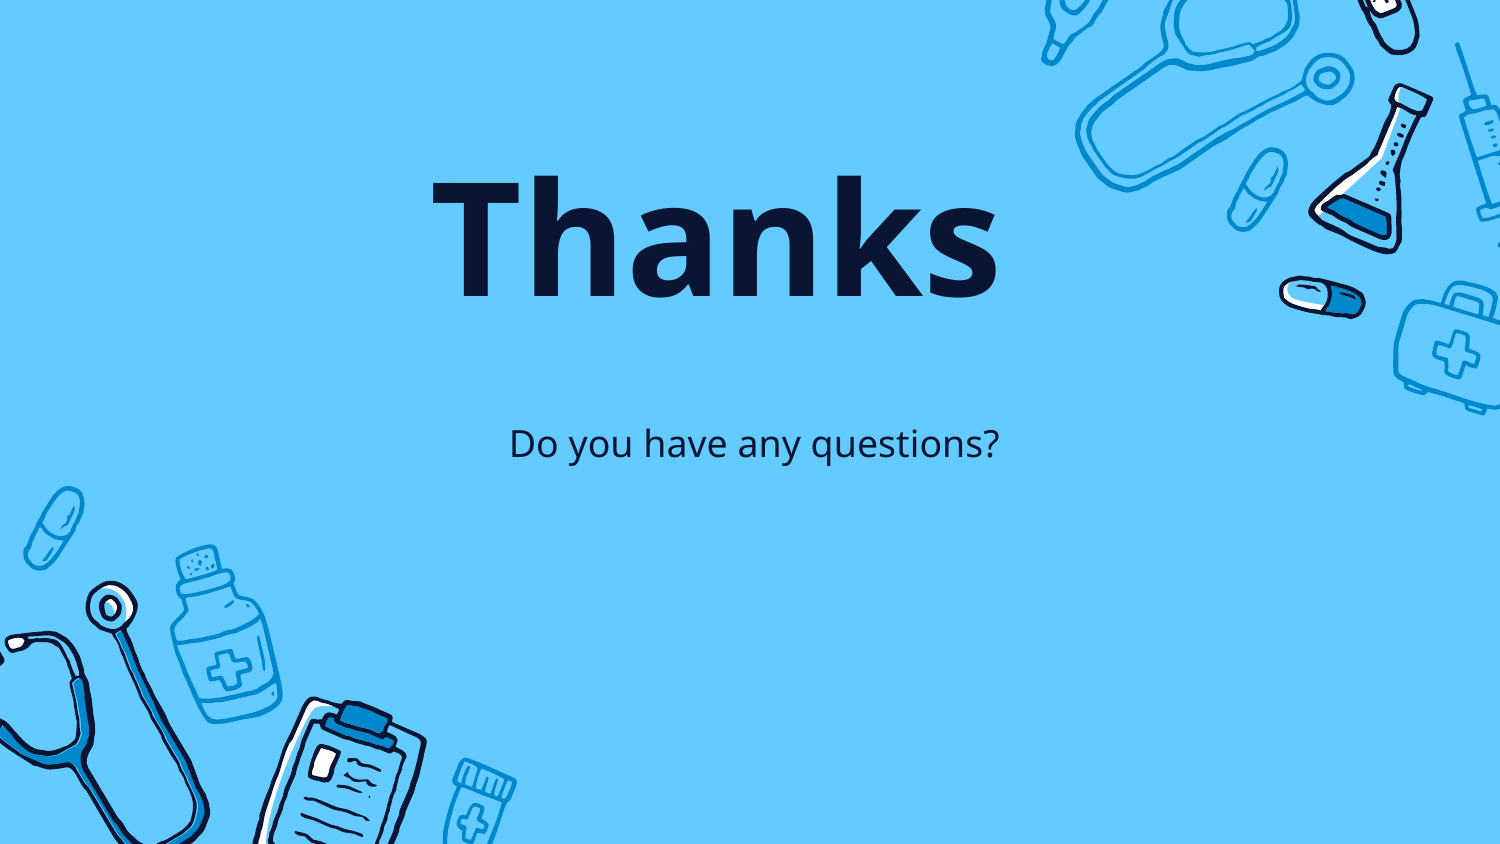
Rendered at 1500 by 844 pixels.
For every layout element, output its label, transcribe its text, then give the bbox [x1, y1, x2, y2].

title Thanks [146, 110, 1288, 391]
subtitle Do you have any questions? [345, 404, 1155, 530]
